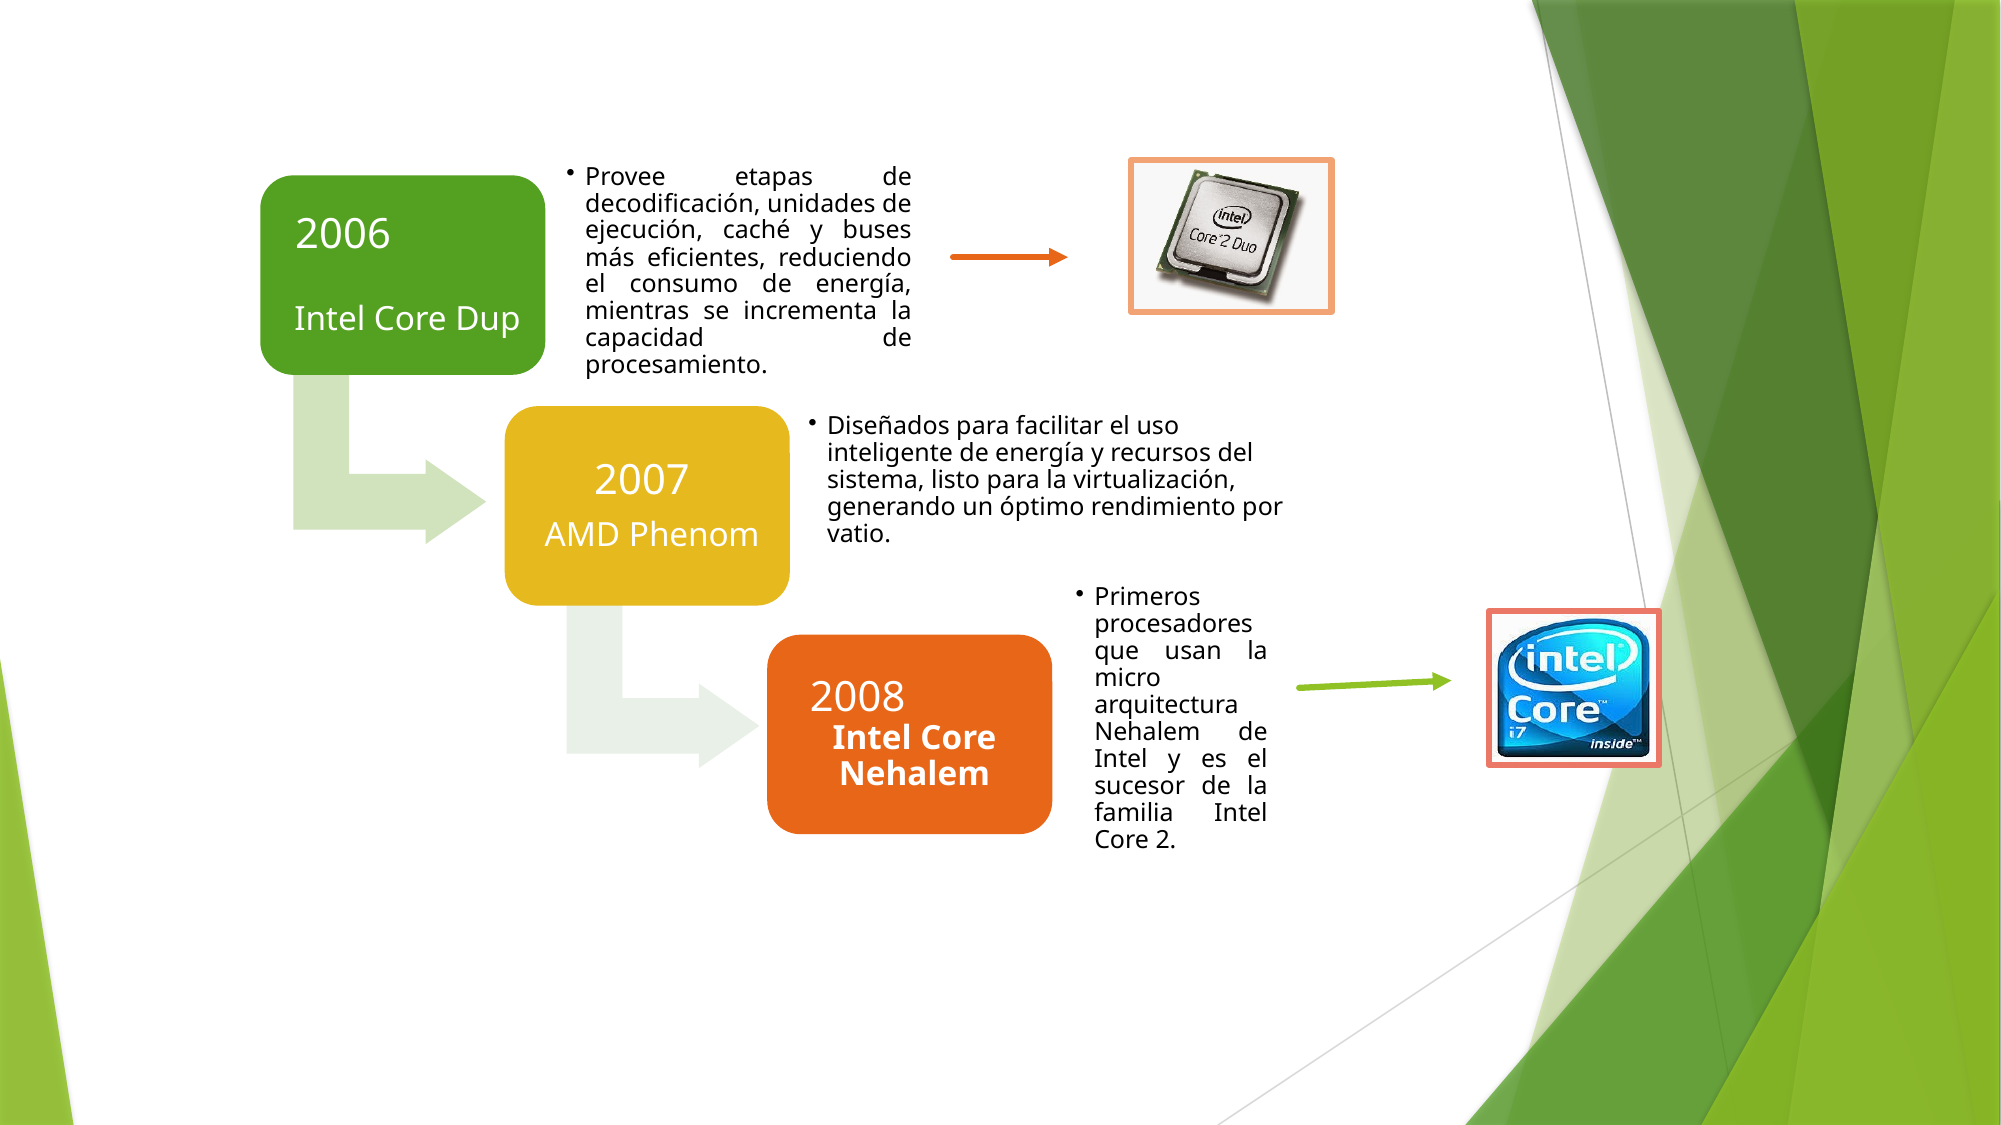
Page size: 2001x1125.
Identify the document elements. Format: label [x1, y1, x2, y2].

picture [1133, 162, 1329, 310]
picture [1491, 613, 1657, 763]
text_box [259, 127, 1300, 871]
text_box [1298, 679, 1453, 689]
